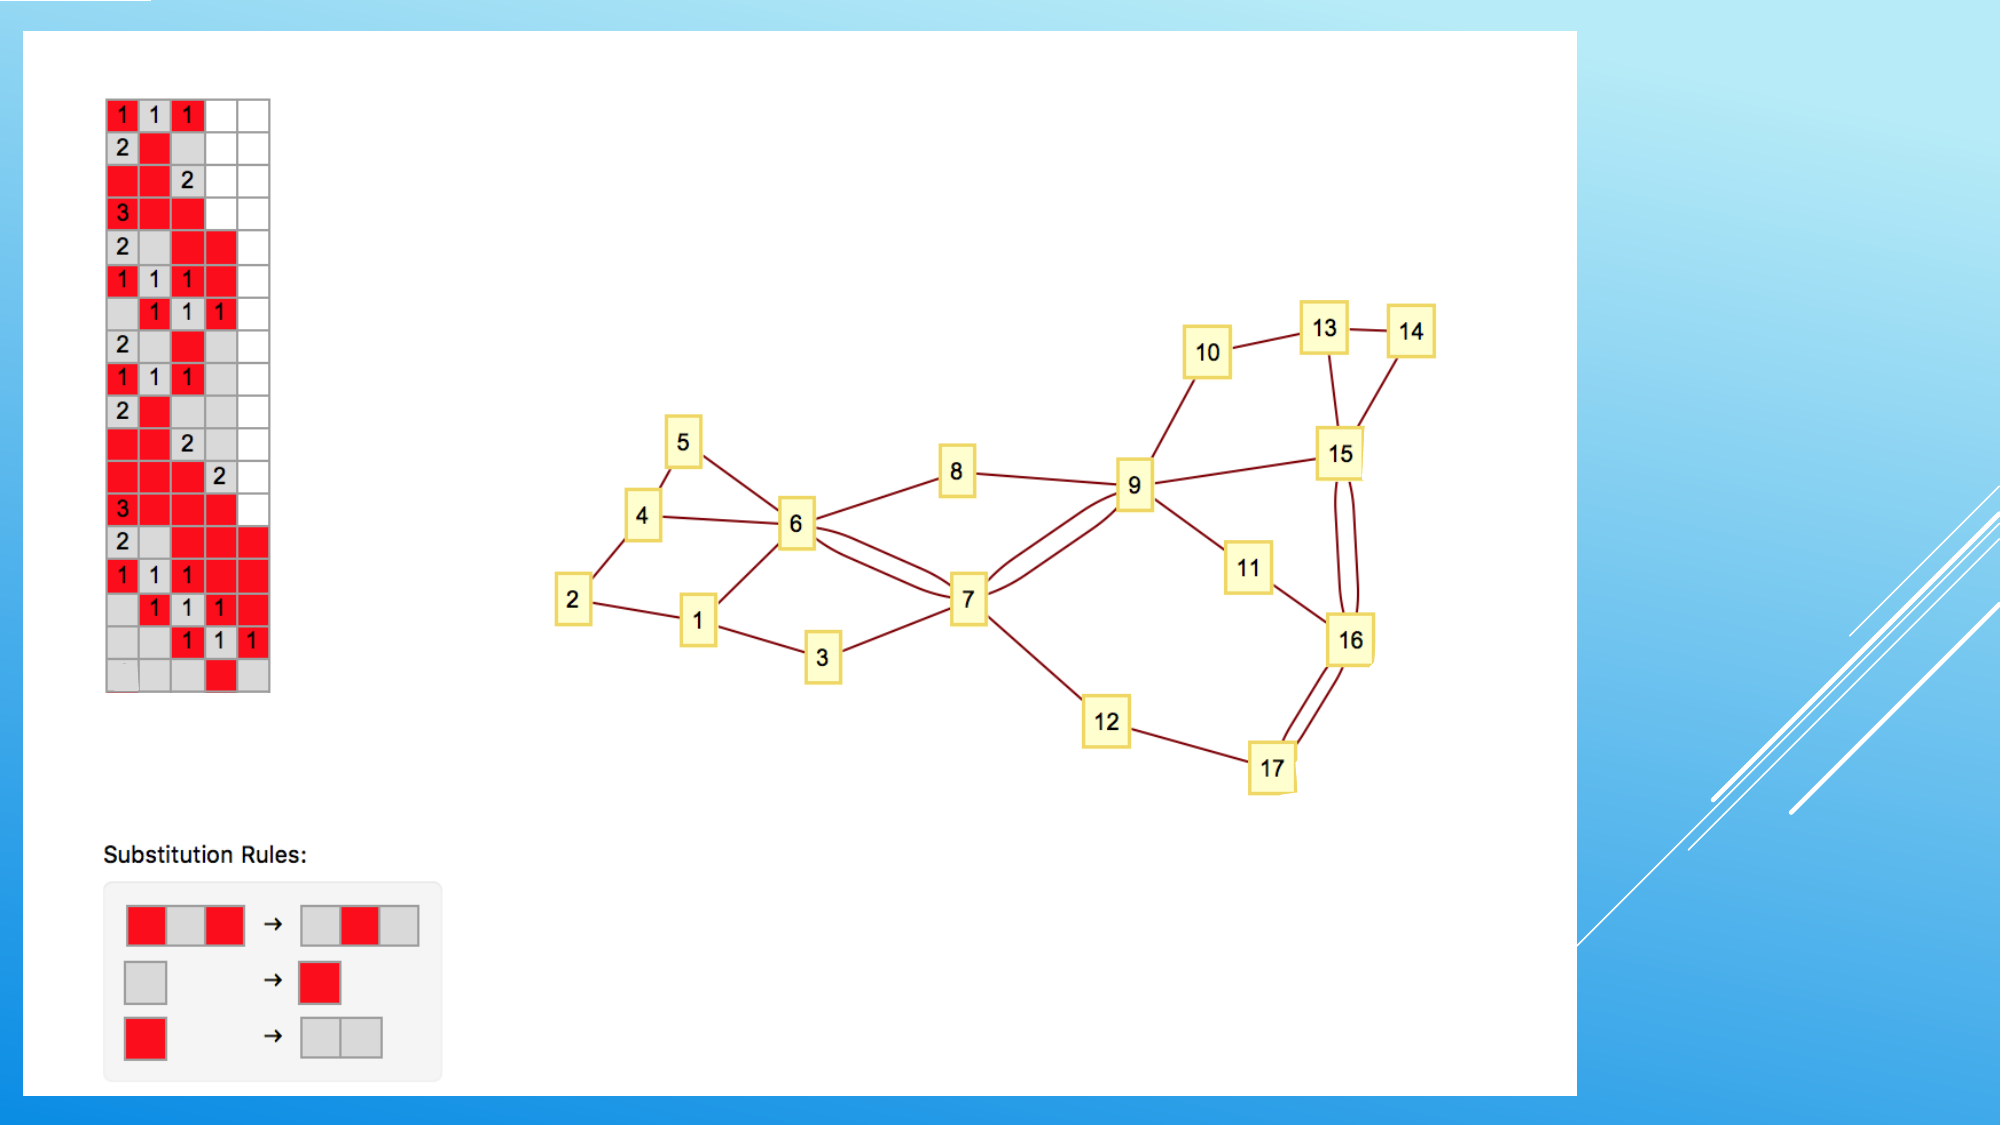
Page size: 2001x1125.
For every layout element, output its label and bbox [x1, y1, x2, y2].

picture [22, 31, 1577, 1097]
